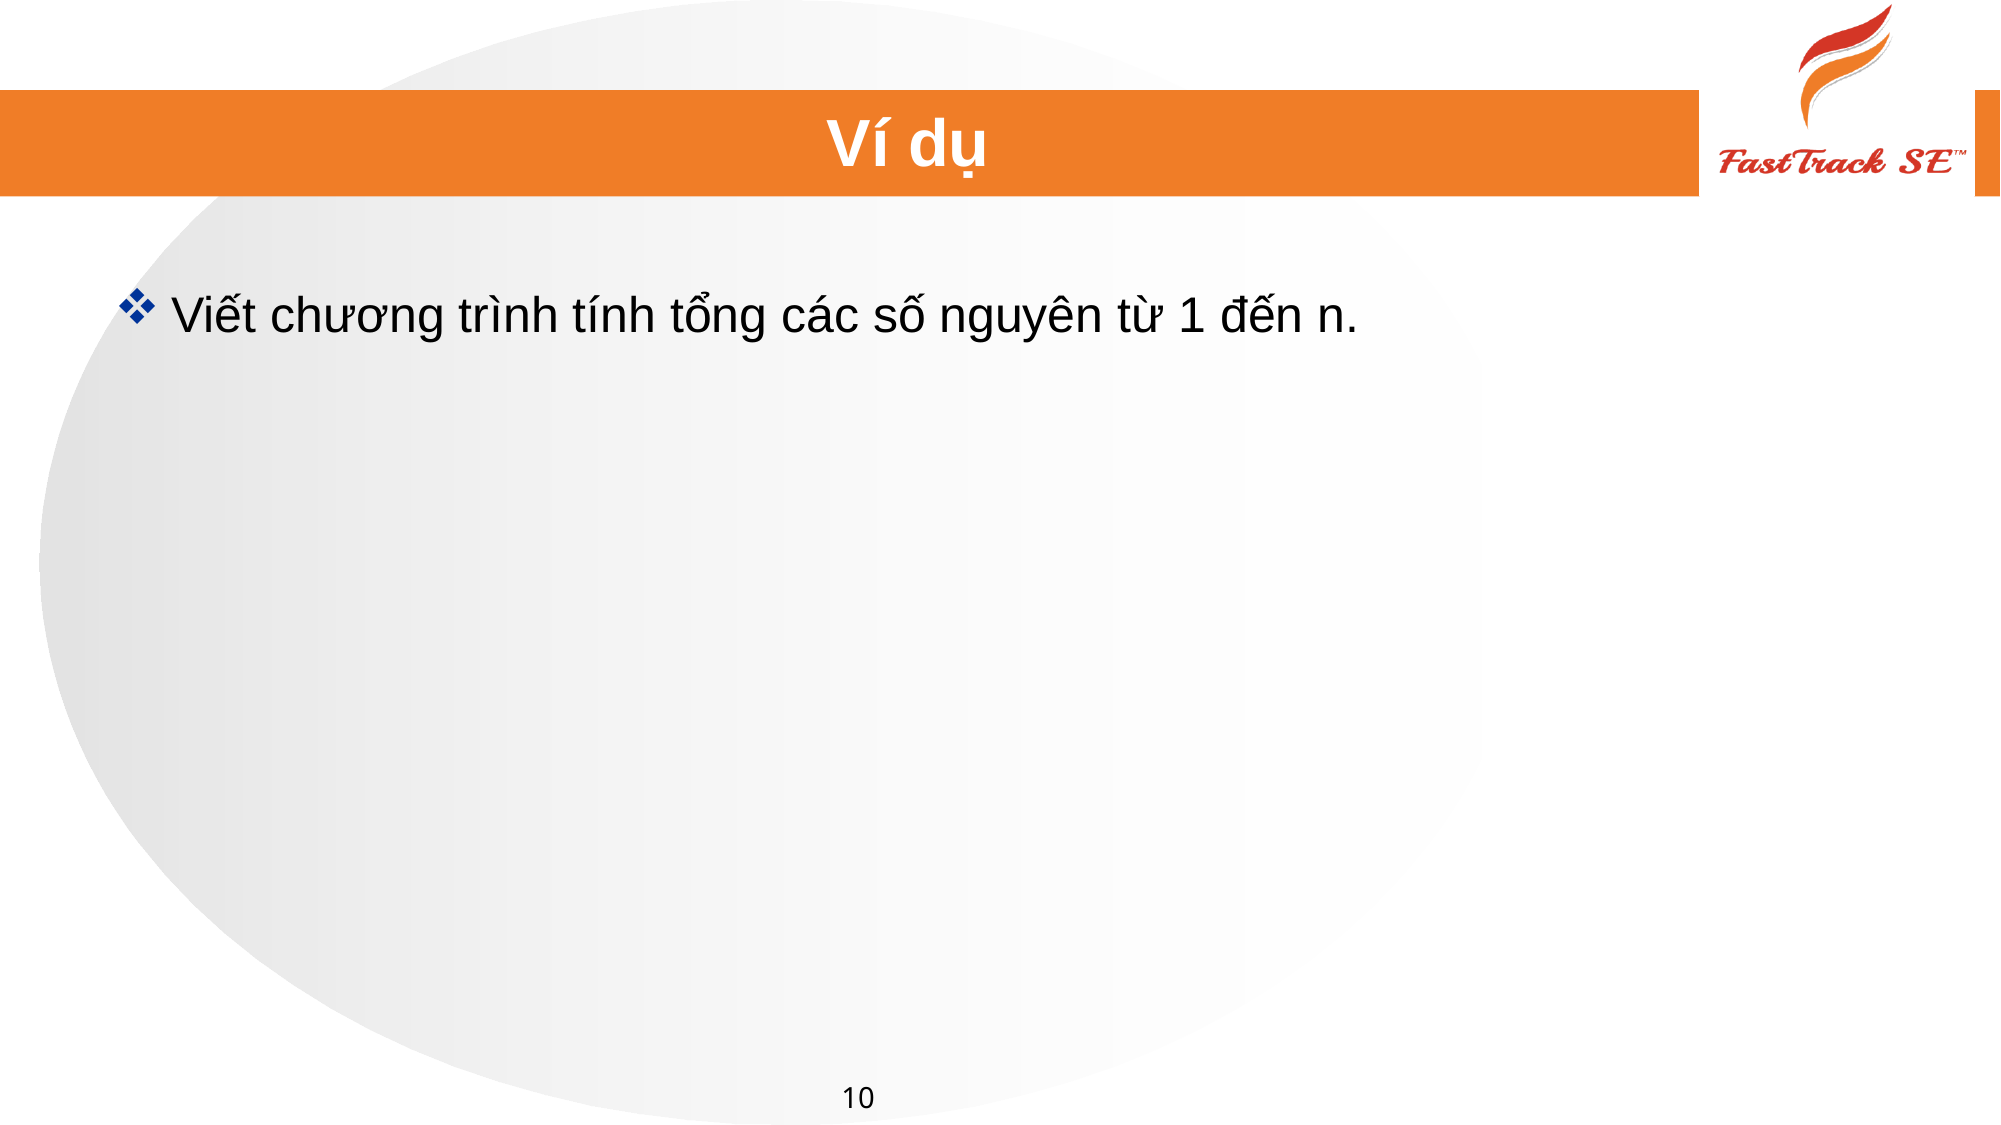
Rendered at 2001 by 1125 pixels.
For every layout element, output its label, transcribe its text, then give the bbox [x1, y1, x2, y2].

list Viết chương trình tính tổng các số nguyên từ 1 đến n. [99, 275, 1909, 1038]
picture [1700, 0, 1975, 192]
slide_number 10 [766, 1071, 950, 1115]
title Ví dụ [249, 99, 1567, 180]
